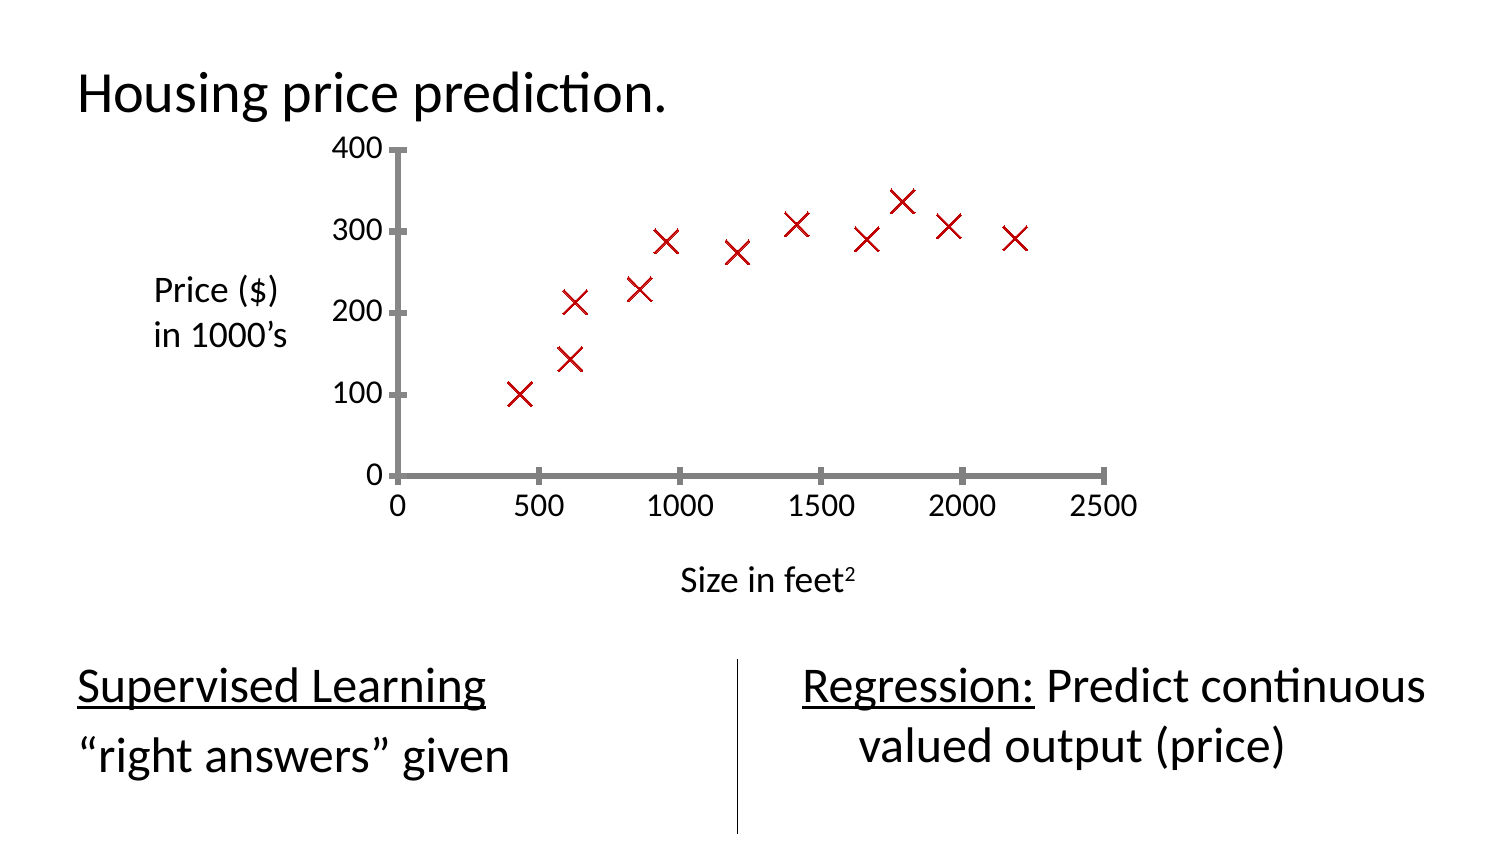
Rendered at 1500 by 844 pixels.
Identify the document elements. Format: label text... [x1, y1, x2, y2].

text_box Supervised Learning “right answers” given [62, 645, 738, 796]
text_box Housing price prediction. [62, 46, 1413, 197]
text_box Price ($) in 1000’s [138, 257, 269, 363]
text_box Regression: Predict continuous valued output (price) [787, 645, 1463, 796]
text_box Size in feet2 [665, 561, 879, 608]
chart [274, 121, 1184, 553]
